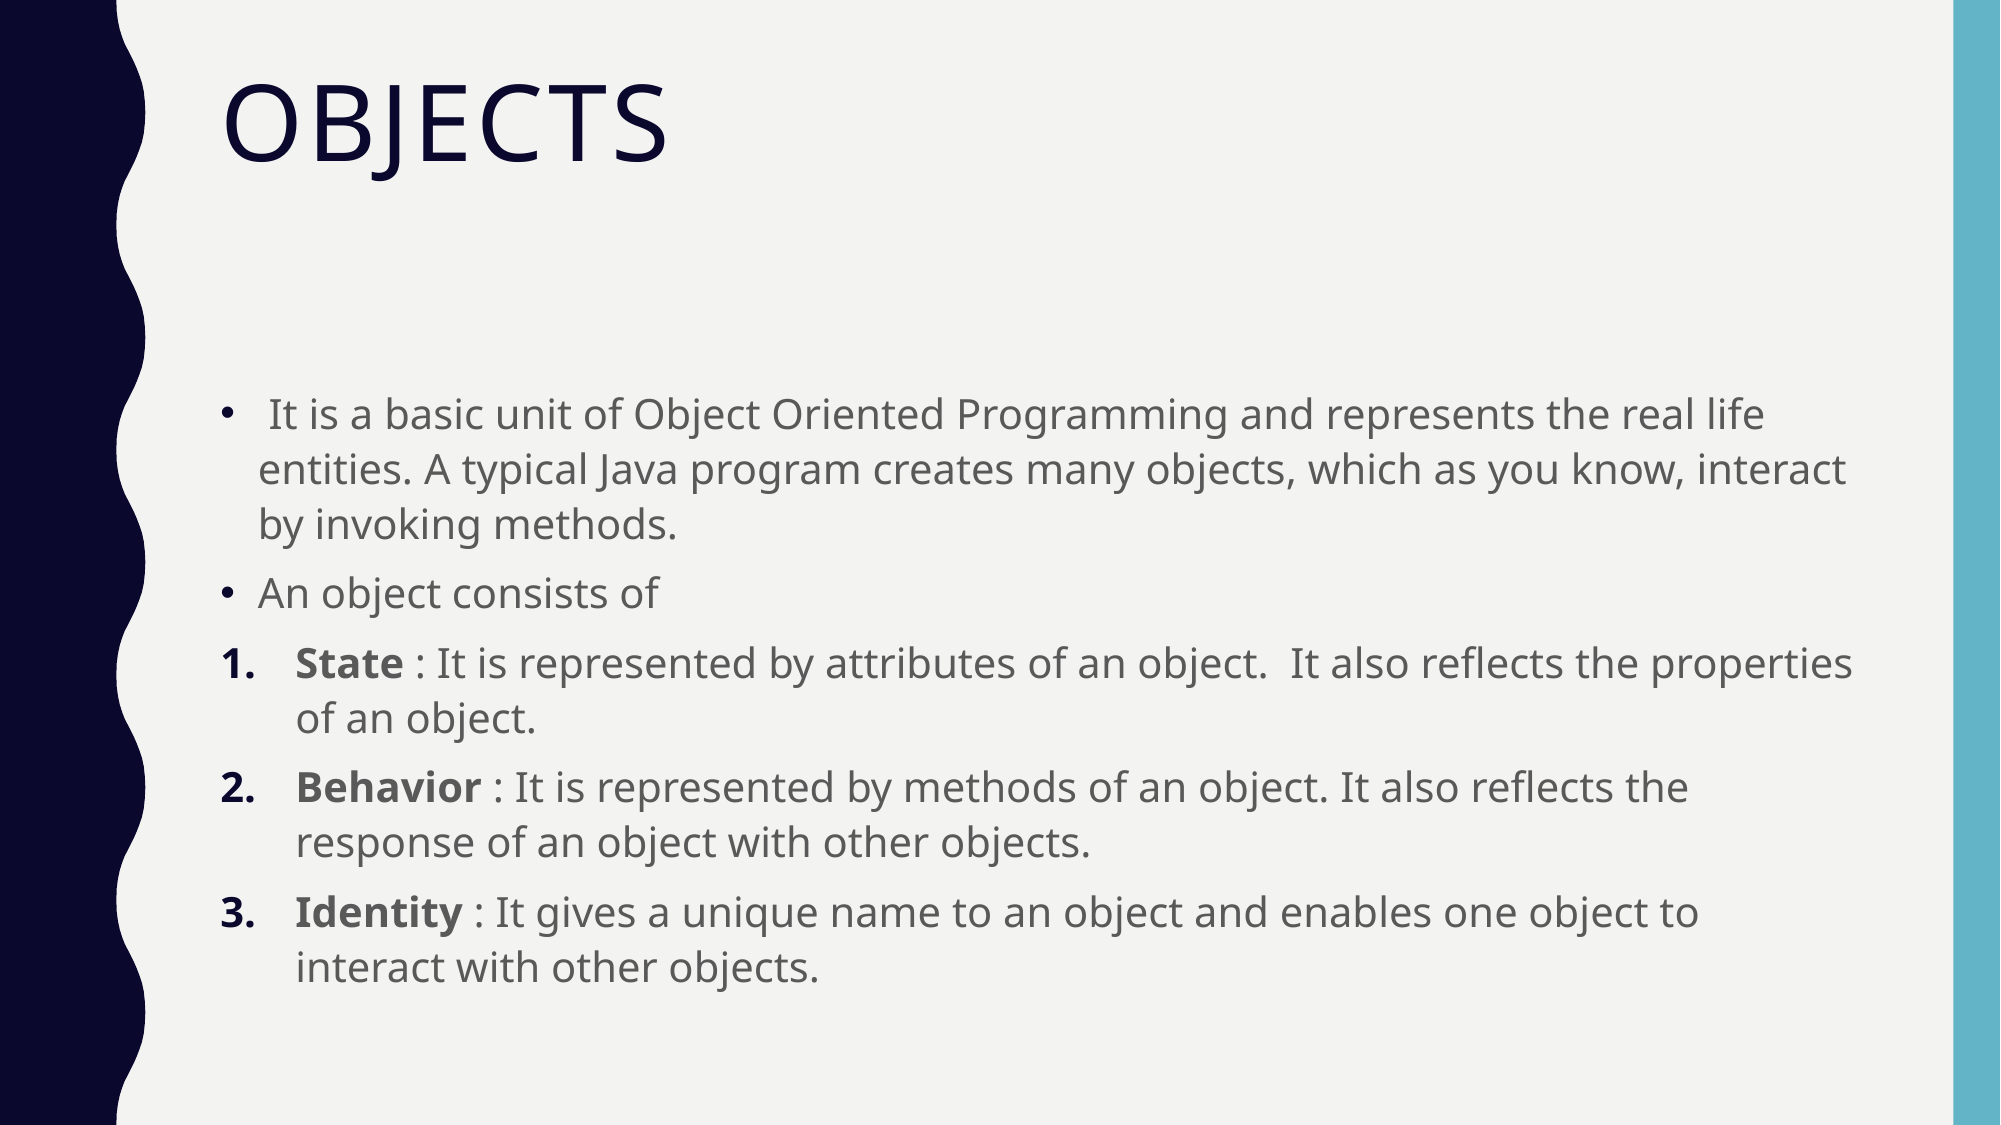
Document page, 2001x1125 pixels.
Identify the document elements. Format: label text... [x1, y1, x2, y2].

list It is a basic unit of Object Oriented Programming and represents the real life entities. A typical Java program creates many objects, which as you know, interact by invoking methods. An object consists of State : It is represented by attributes of an object. It also reflects the properties of an object. Behavior : It is represented by methods of an object. It also reflects the response of an object with other objects. Identity : It gives a unique name to an object and enables one object to interact with other objects. [205, 375, 1875, 965]
title Objects [205, 62, 1875, 308]
